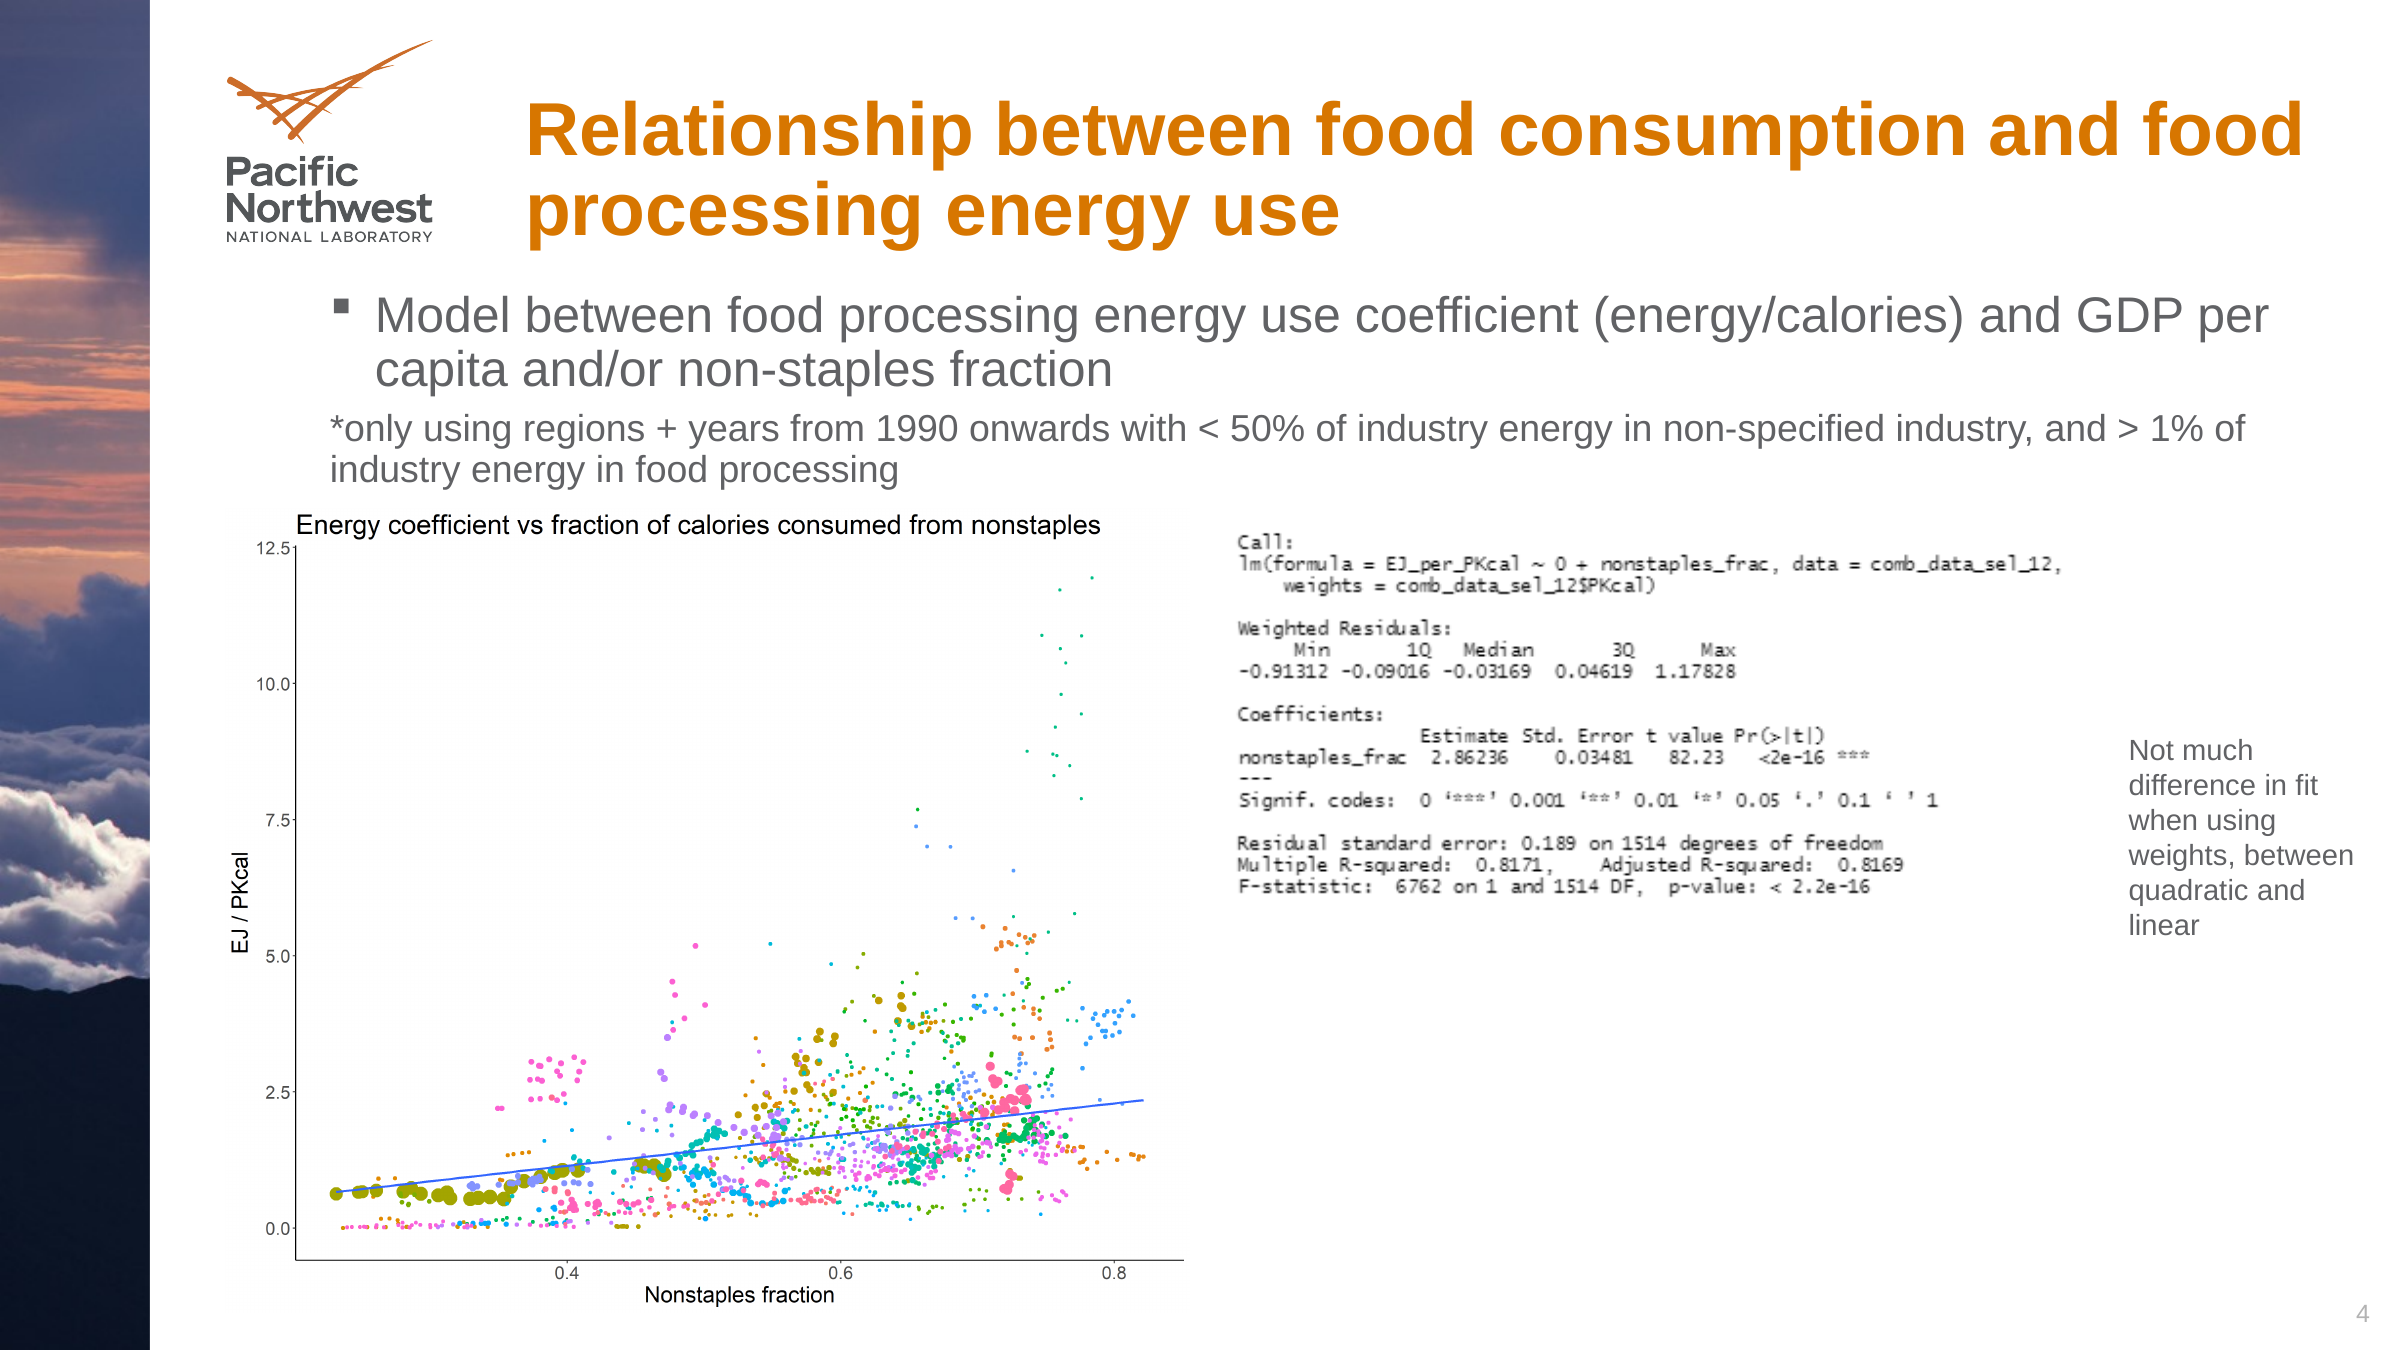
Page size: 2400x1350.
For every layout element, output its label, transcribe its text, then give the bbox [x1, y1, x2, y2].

text_box Not much difference in fit when using weights, between quadratic and linear [2113, 724, 2370, 949]
picture [0, 0, 149, 1350]
slide_number 4 [2295, 1275, 2370, 1350]
picture [1231, 526, 2073, 911]
list Model between food processing energy use coefficient (energy/calories) and GDP per capita and/or non-staples fraction *only using regions + years from 1990 onwards with < 50% of industry energy in non-specified industry, and > 1% of industry energy in food processing [225, 281, 2296, 497]
title Relationship between food consumption and food processing energy use [525, 44, 2325, 260]
picture [224, 508, 1190, 1313]
picture [225, 38, 435, 244]
